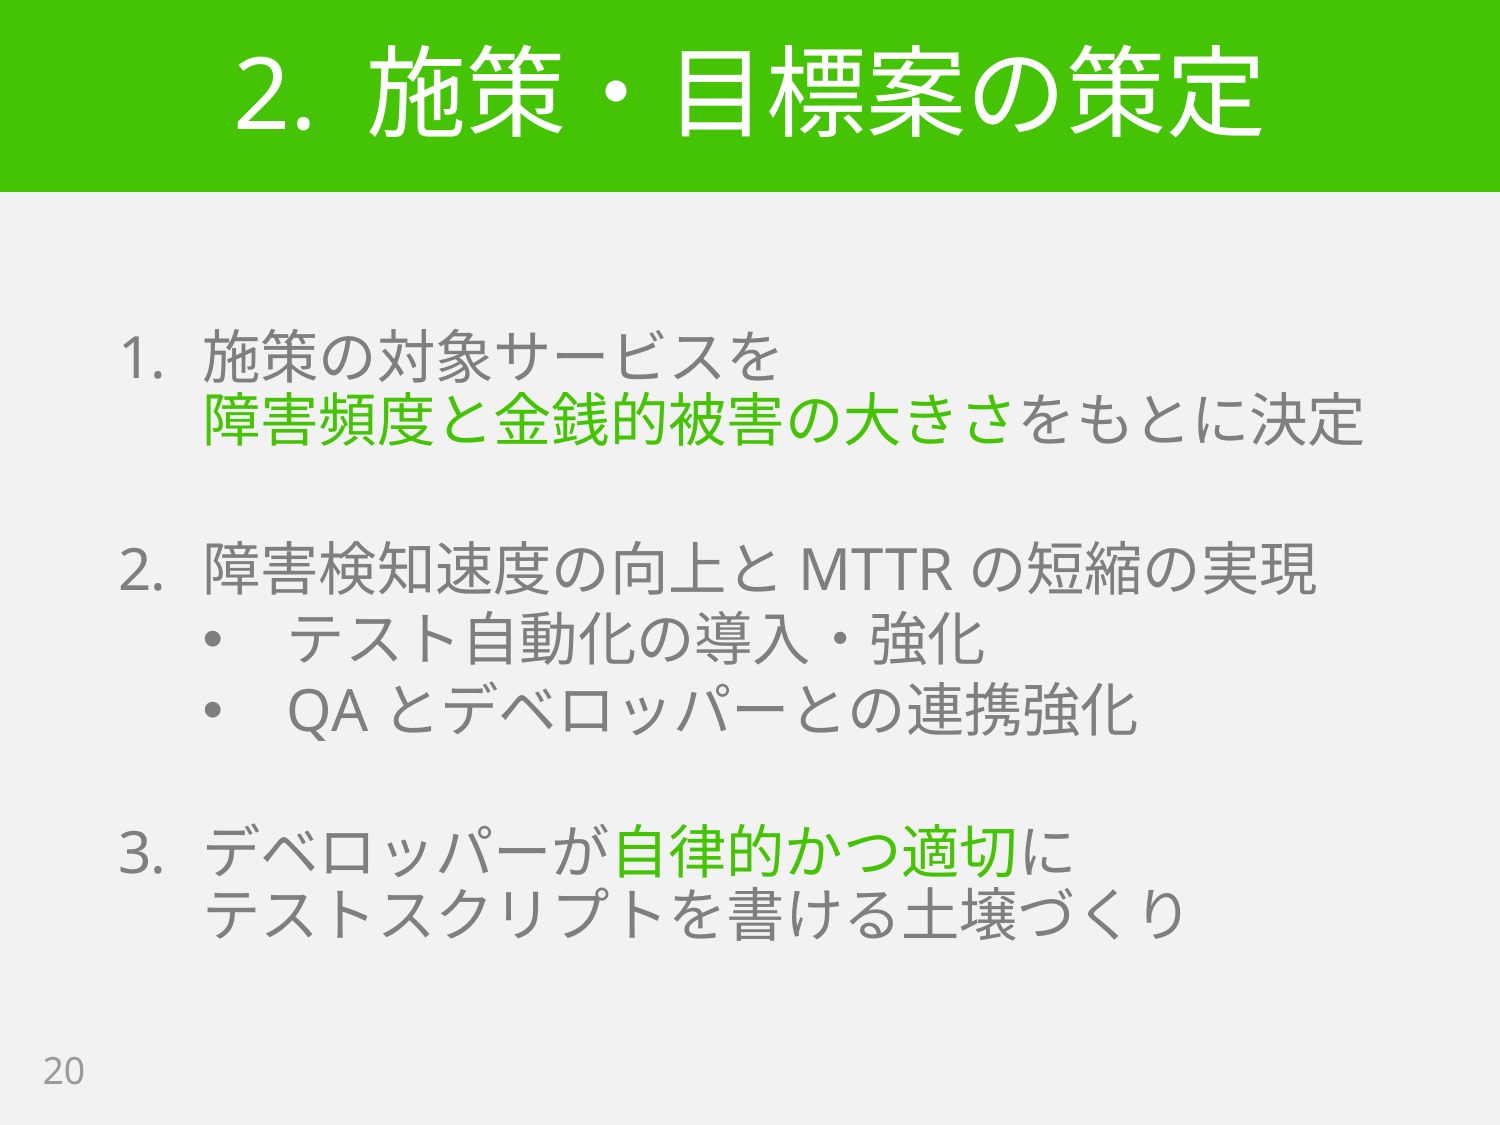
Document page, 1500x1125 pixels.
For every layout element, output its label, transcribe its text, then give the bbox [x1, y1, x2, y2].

list 施策の対象サービスを 障害頻度と金銭的被害の大きさをもとに決定 障害検知速度の向上とMTTRの短縮の実現 テスト自動化の導入・強化 QAとデベロッパーとの連携強化 デベロッパーが自律的かつ適切に テストスクリプトを書ける土壌づくり [103, 277, 1397, 1000]
slide_number 20 [27, 1042, 146, 1102]
title 2. 施策・目標案の策定 [0, 53, 1500, 140]
